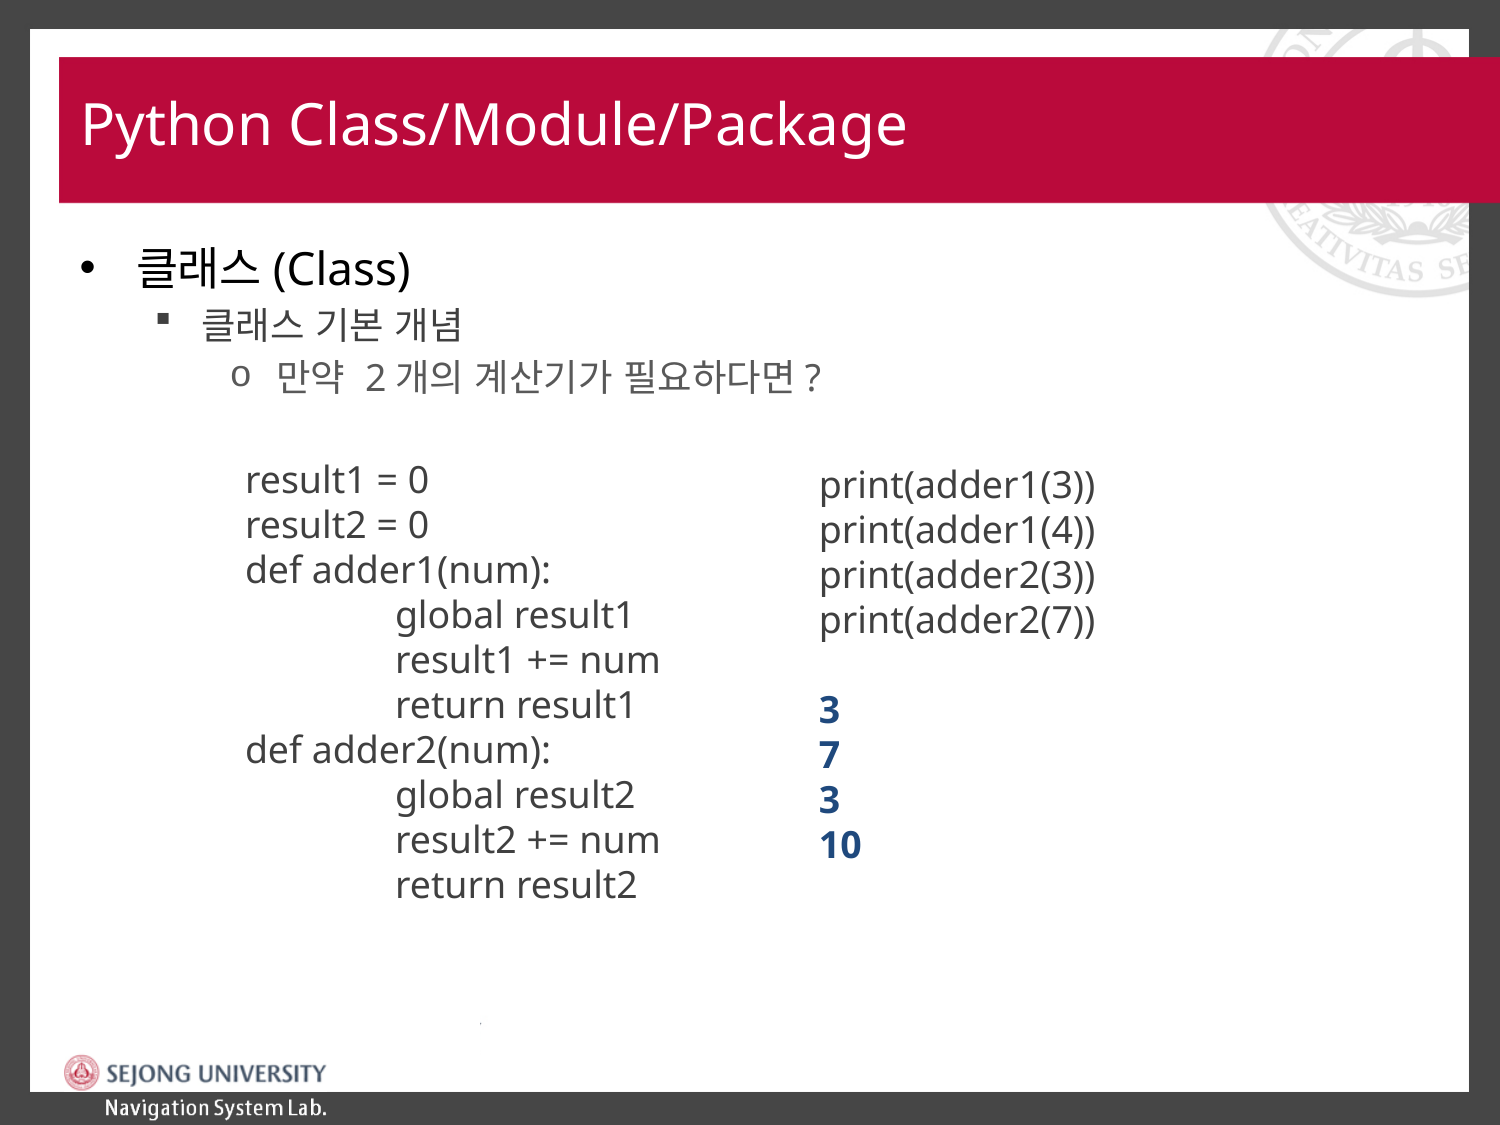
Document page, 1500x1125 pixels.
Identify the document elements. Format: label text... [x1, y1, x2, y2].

text_box print(adder1(3)) print(adder1(4)) print(adder2(3)) print(adder2(7)) 3 7 3 10 [804, 453, 1294, 919]
text_box result1 = 0 result2 = 0 def adder1(num): global result1 result1 += num return result1 def adder2(num): global result2 result2 += num return result2 [230, 448, 739, 958]
list 클래스(Class) 클래스 기본 개념 만약 2개의 계산기가 필요하다면? [64, 231, 1447, 1071]
title Python Class/Module/Package [64, 61, 1483, 184]
picture [0, 0, 1500, 1125]
